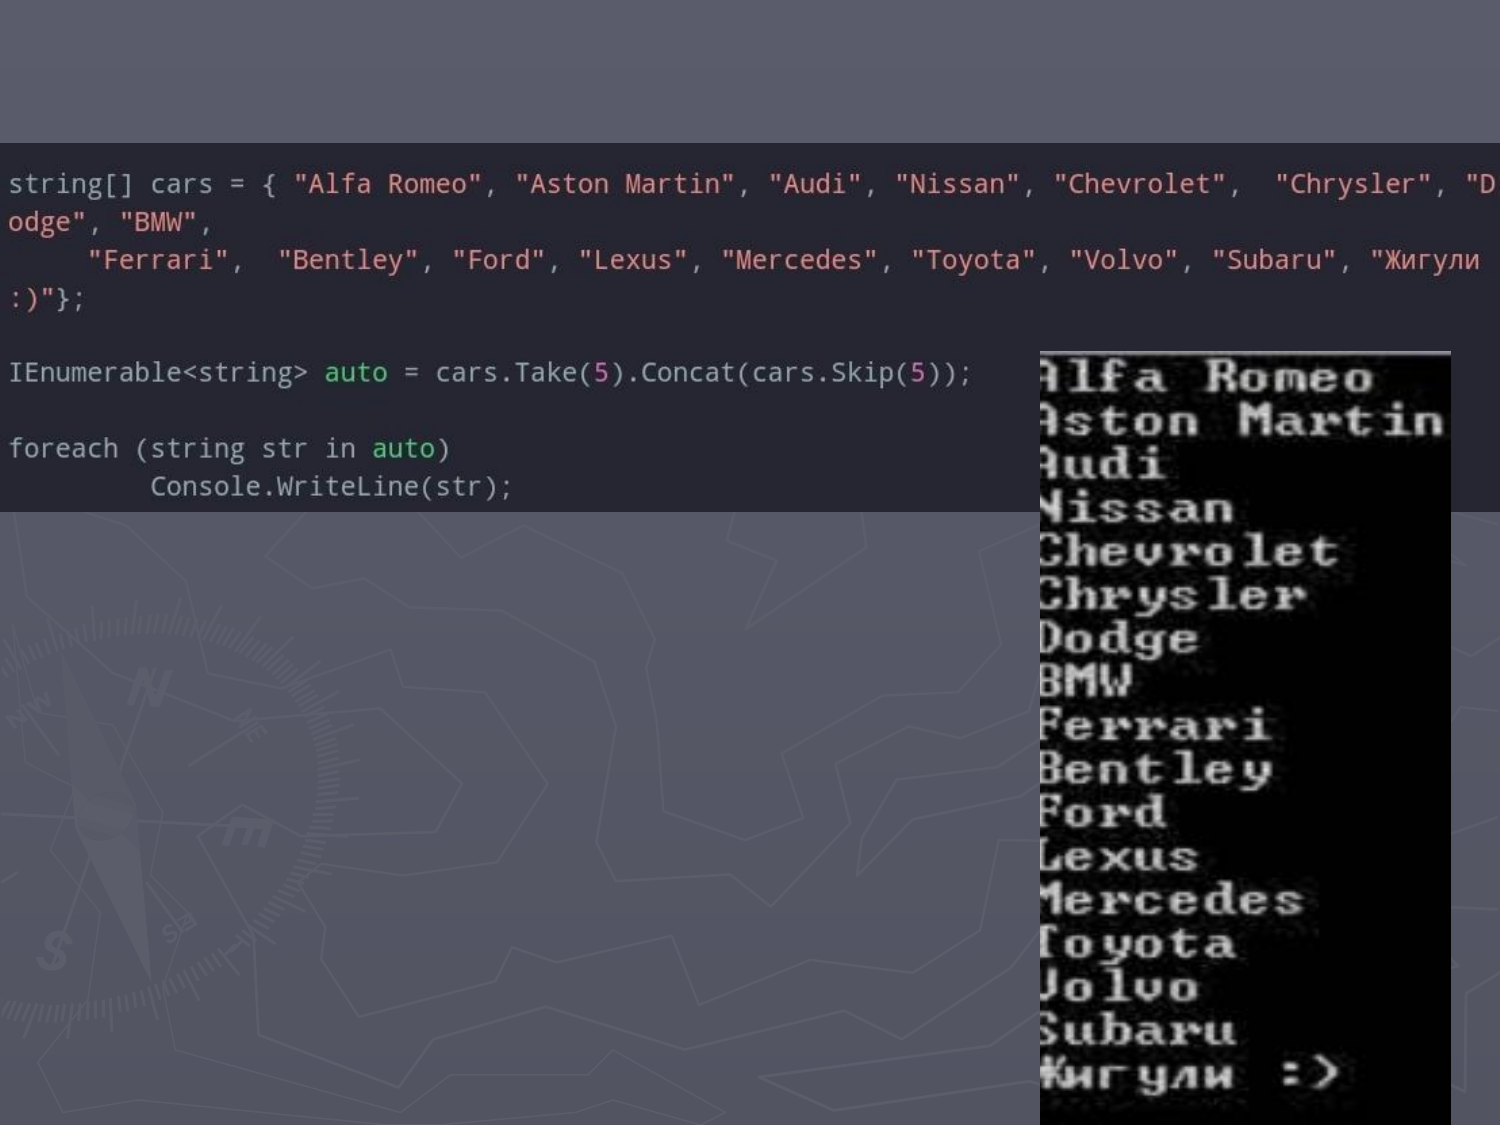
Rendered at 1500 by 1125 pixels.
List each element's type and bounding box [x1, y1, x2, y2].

picture [0, 143, 1500, 1125]
